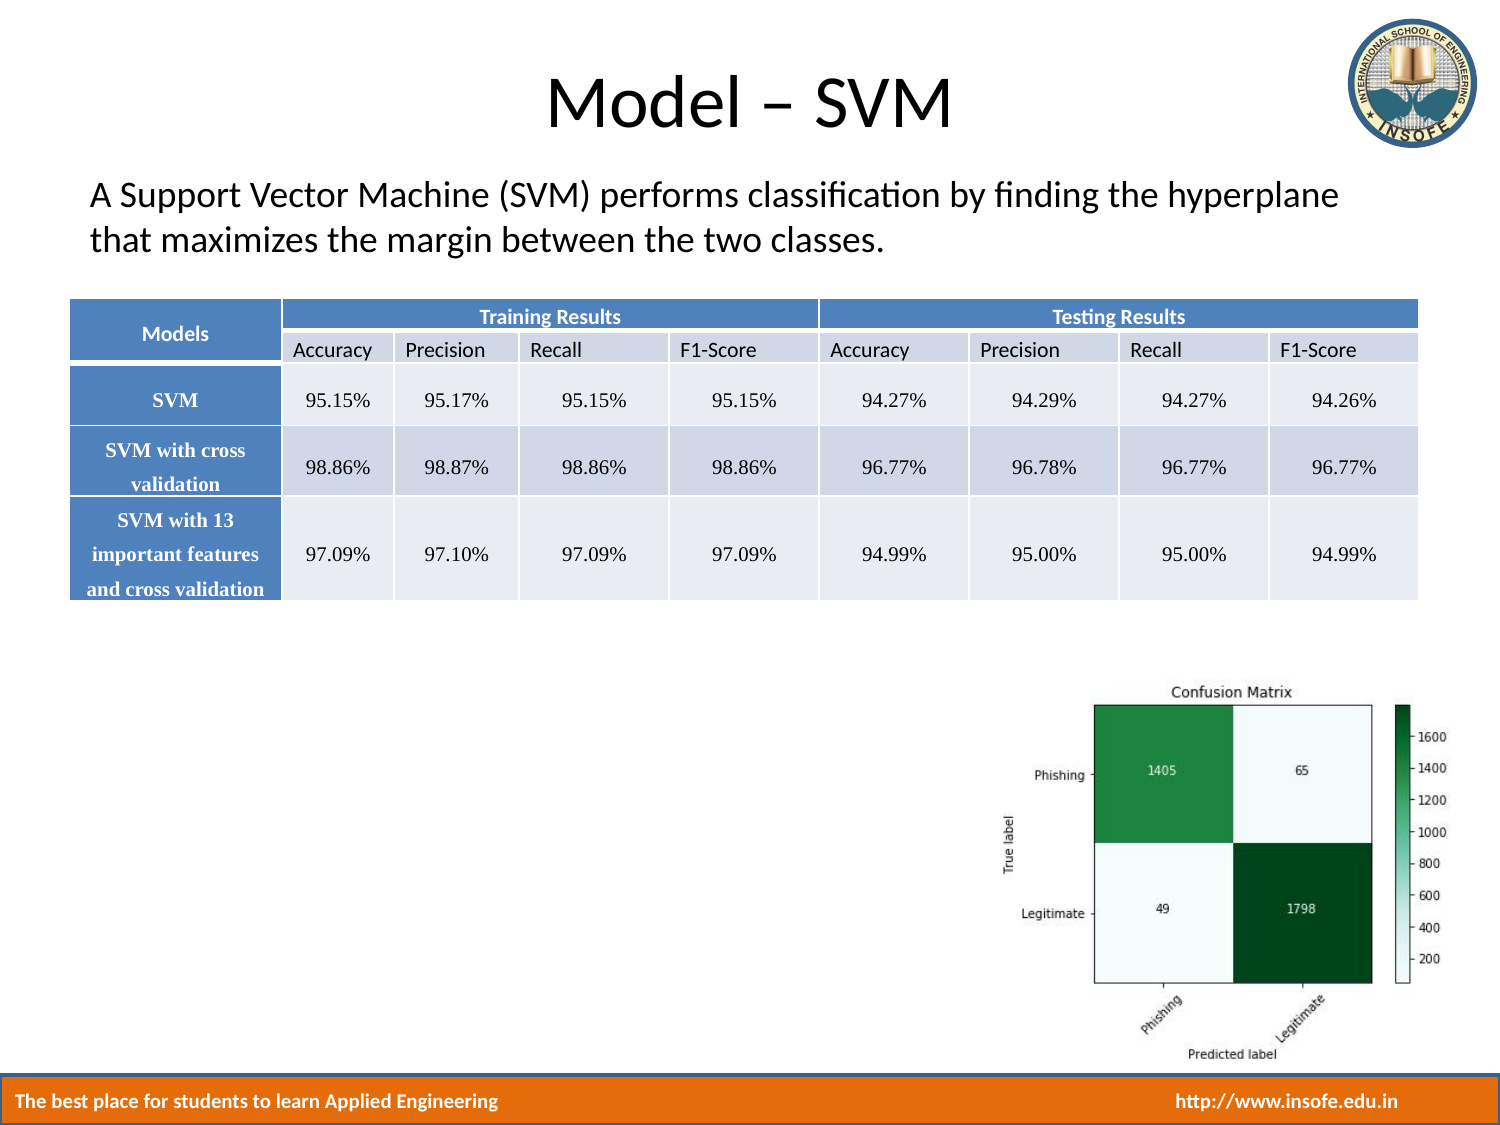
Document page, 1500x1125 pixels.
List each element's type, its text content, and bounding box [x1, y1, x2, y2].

table_cell F1-Score [670, 333, 818, 362]
table_cell 98.86% [670, 426, 818, 495]
table_header Testing Results [820, 299, 1418, 328]
table_cell Recall [520, 333, 668, 362]
table_cell 94.29% [970, 364, 1118, 425]
picture [974, 669, 1482, 1072]
table_cell 96.78% [970, 426, 1118, 495]
table_cell 95.00% [970, 497, 1118, 600]
table_header Models [70, 299, 281, 360]
picture [1367, 23, 1472, 142]
table_cell SVM with cross validation [70, 426, 281, 495]
table_cell 95.17% [395, 364, 518, 425]
table_cell 98.86% [520, 426, 668, 495]
table_cell 94.26% [1270, 364, 1418, 425]
table_cell 97.10% [395, 497, 518, 600]
table_cell 97.09% [520, 497, 668, 600]
table_cell SVM [70, 366, 281, 425]
table_cell 94.99% [820, 497, 968, 600]
table_cell 95.00% [1120, 497, 1268, 600]
table_cell Recall [1120, 333, 1268, 362]
table_cell 95.15% [283, 364, 393, 425]
table_cell 96.77% [820, 426, 968, 495]
table_cell 97.09% [670, 497, 818, 600]
table_cell 94.99% [1270, 497, 1418, 600]
table_cell Accuracy [820, 333, 968, 362]
table_header Training Results [283, 299, 818, 328]
table_cell Precision [970, 333, 1118, 362]
table_cell 96.77% [1270, 426, 1418, 495]
table_cell F1-Score [1270, 333, 1418, 362]
table_cell SVM with 13 important features and cross validation [70, 497, 281, 600]
title Model – SVM [75, 45, 1425, 233]
text_box A Support Vector Machine (SVM) performs classification by finding the hyperplane that maximizes the margin between the two classes. [75, 162, 1388, 268]
table_cell 98.87% [395, 426, 518, 495]
table_cell 95.15% [520, 364, 668, 425]
table_cell 97.09% [283, 497, 393, 600]
table_cell Precision [395, 333, 518, 362]
table_cell 98.86% [283, 426, 393, 495]
table_cell 96.77% [1120, 426, 1268, 495]
table_cell Accuracy [283, 333, 393, 362]
table_cell 95.15% [670, 364, 818, 425]
table_cell 94.27% [820, 364, 968, 425]
table_cell 94.27% [1120, 364, 1268, 425]
